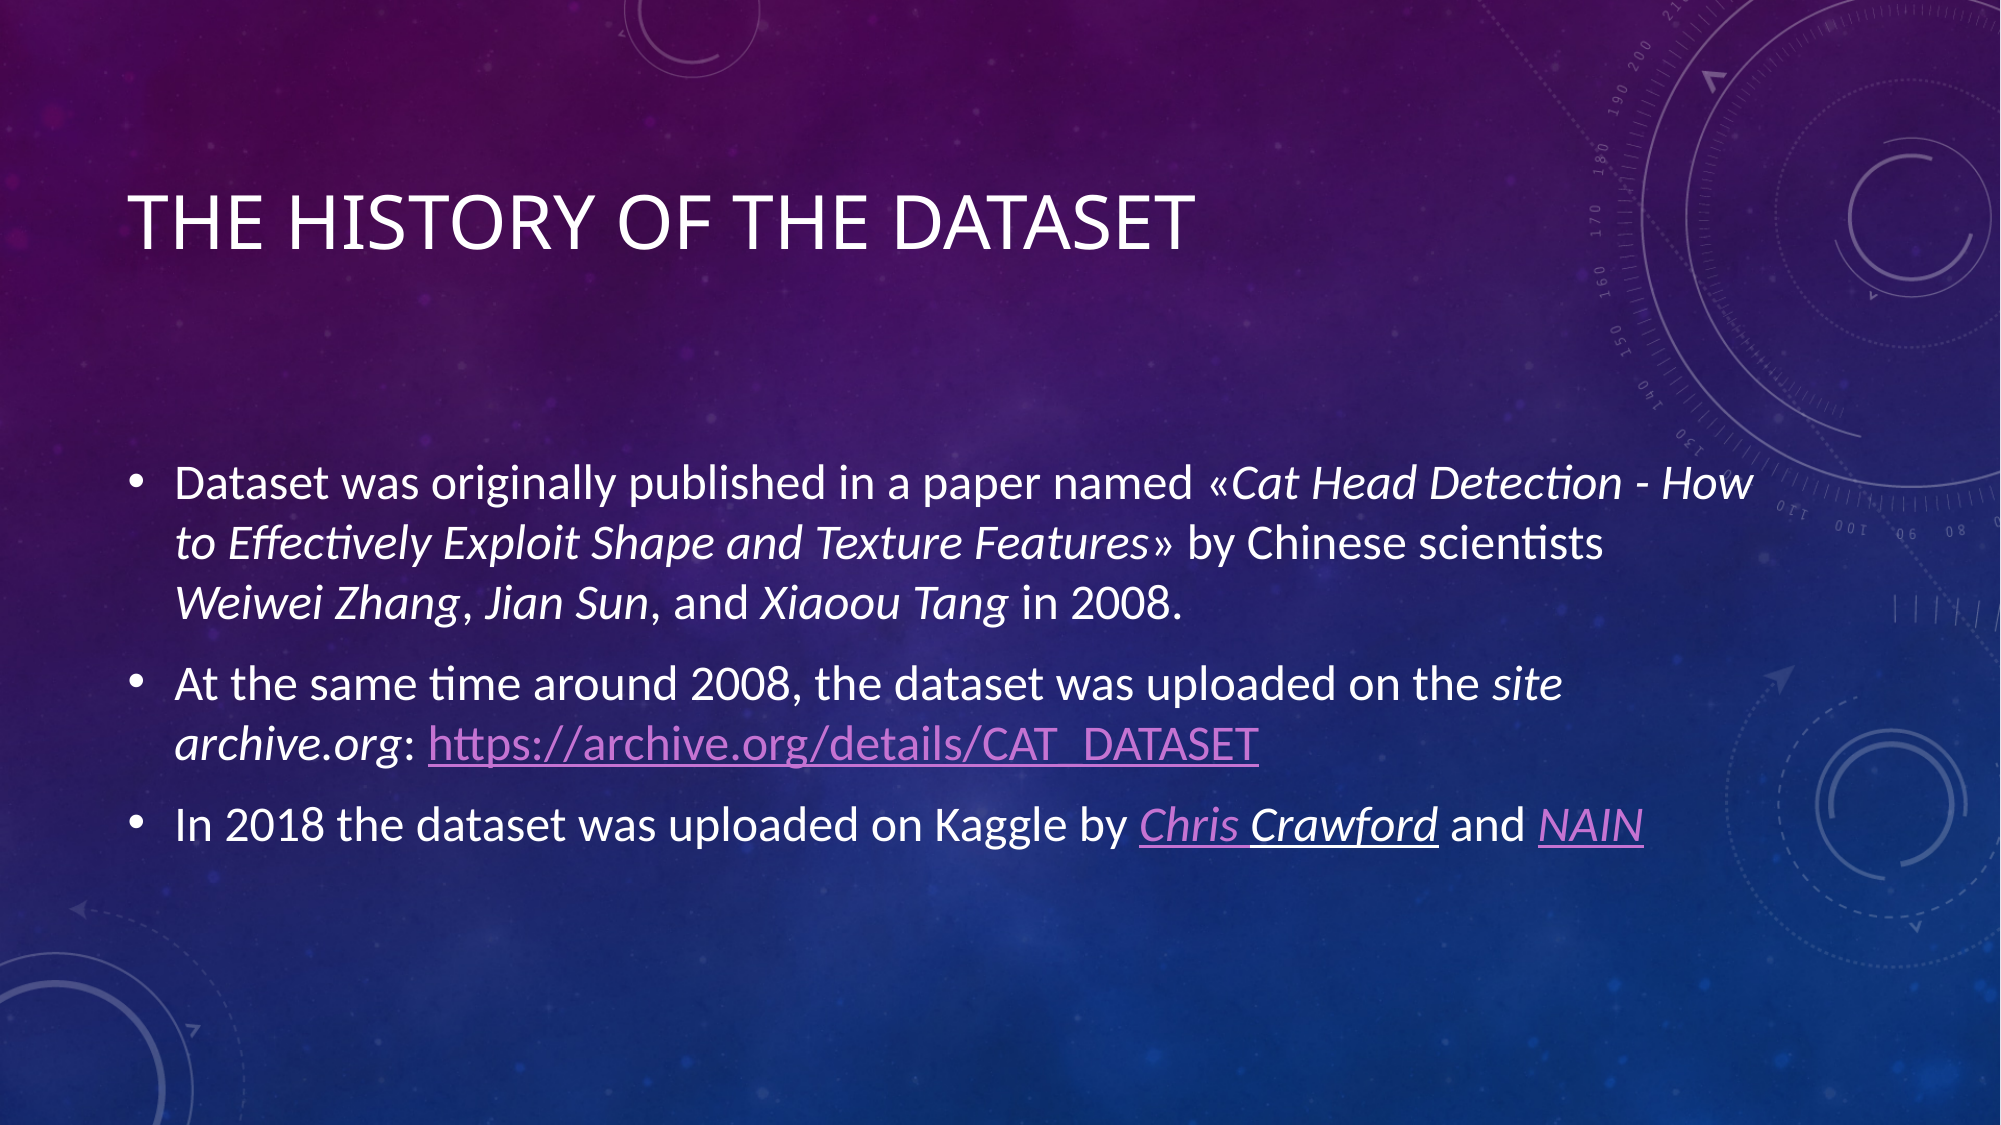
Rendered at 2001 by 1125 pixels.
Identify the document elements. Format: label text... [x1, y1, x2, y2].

title The history of the dataset [112, 99, 1775, 339]
picture [0, 0, 2001, 1125]
list Dataset was originally published in a paper named «Cat Head Detection - How to Effectively Exploit Shape and Texture Features» by Chinese scientists Weiwei Zhang, Jian Sun, and Xiaoou Tang in 2008. At the same time around 2008, the dataset was uploaded on the site archive.org: https://archive.org/details/CAT_DATASET In 2018 the dataset was uploaded on Kaggle by Chris Crawford and NAIN [112, 351, 1775, 950]
